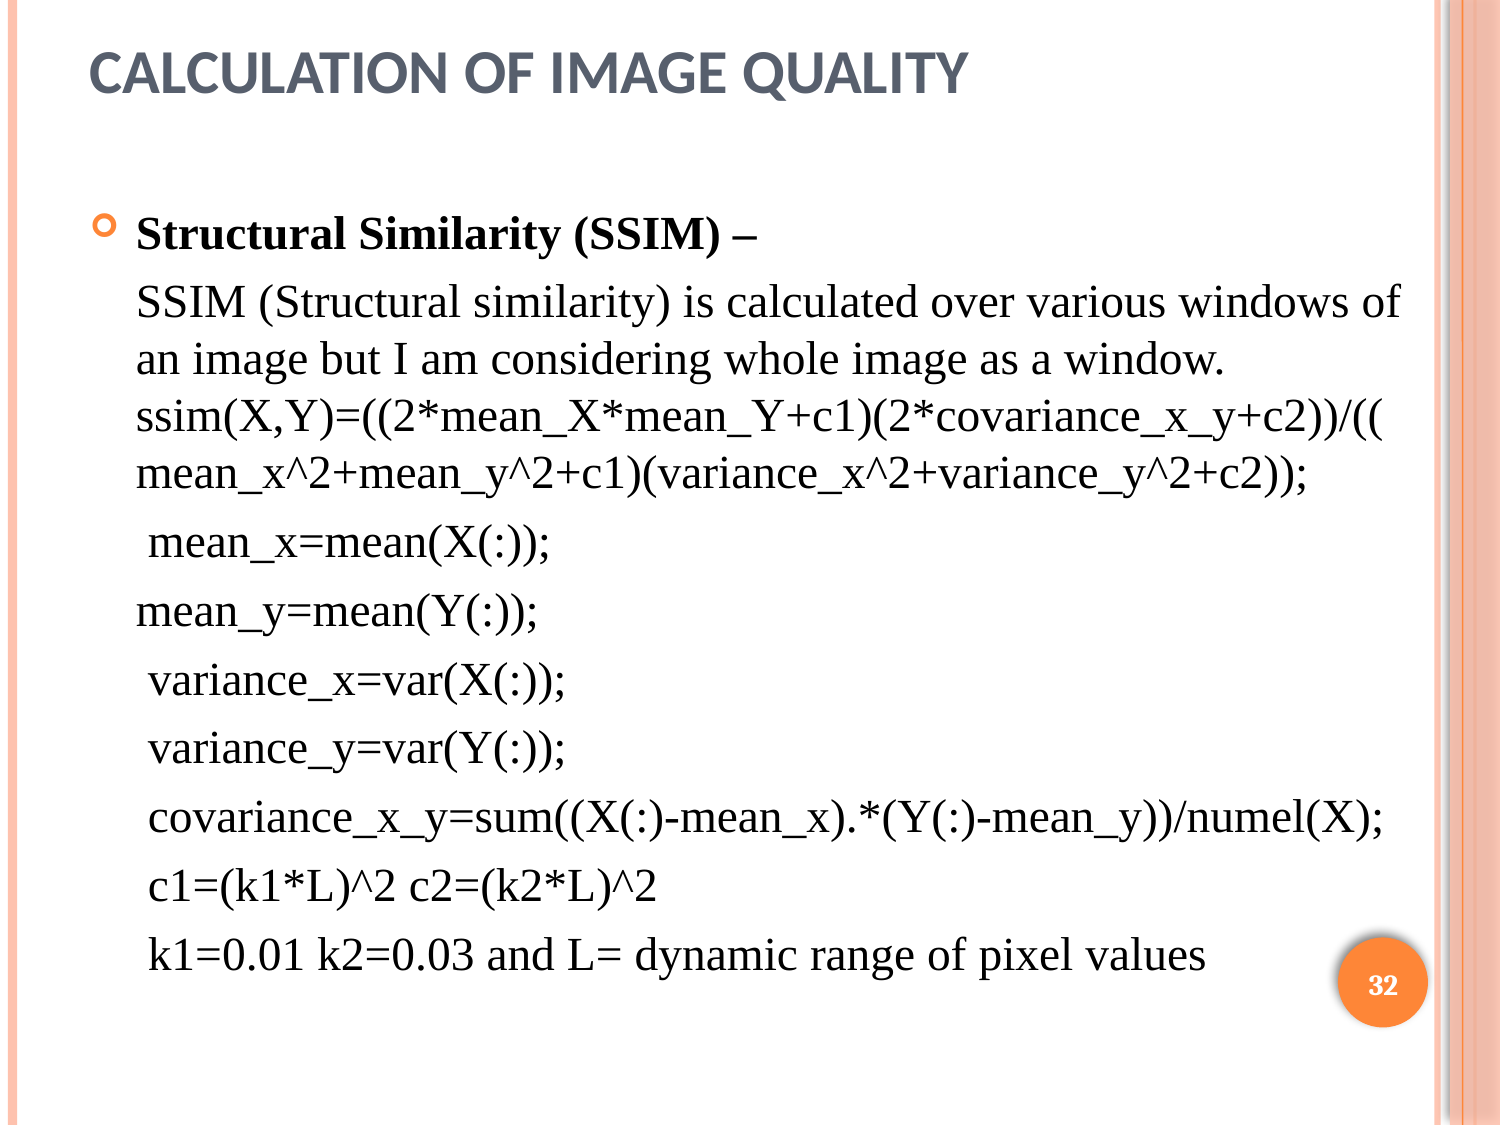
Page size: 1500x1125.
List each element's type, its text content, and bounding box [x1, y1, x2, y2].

title Calculation of image quality [75, 0, 1425, 114]
slide_number 32 [1333, 940, 1434, 1027]
list Structural Similarity (SSIM) – SSIM (Structural similarity) is calculated over various windows of an image but I am considering whole image as a window. ssim(X,Y)=((2*mean_X*mean_Y+c1)(2*covariance_x_y+c2))/((mean_x^2+mean_y^2+c1)(variance_x^2+variance_y^2+c2)); mean_x=mean(X(:)); mean_y=mean(Y(:)); variance_x=var(X(:)); variance_y=var(Y(:)); covariance_x_y=sum((X(:)-mean_x).*(Y(:)-mean_y))/numel(X); c1=(k1*L)^2 c2=(k2*L)^2 k1=0.01 k2=0.03 and L= dynamic range of pixel values [75, 125, 1425, 1005]
